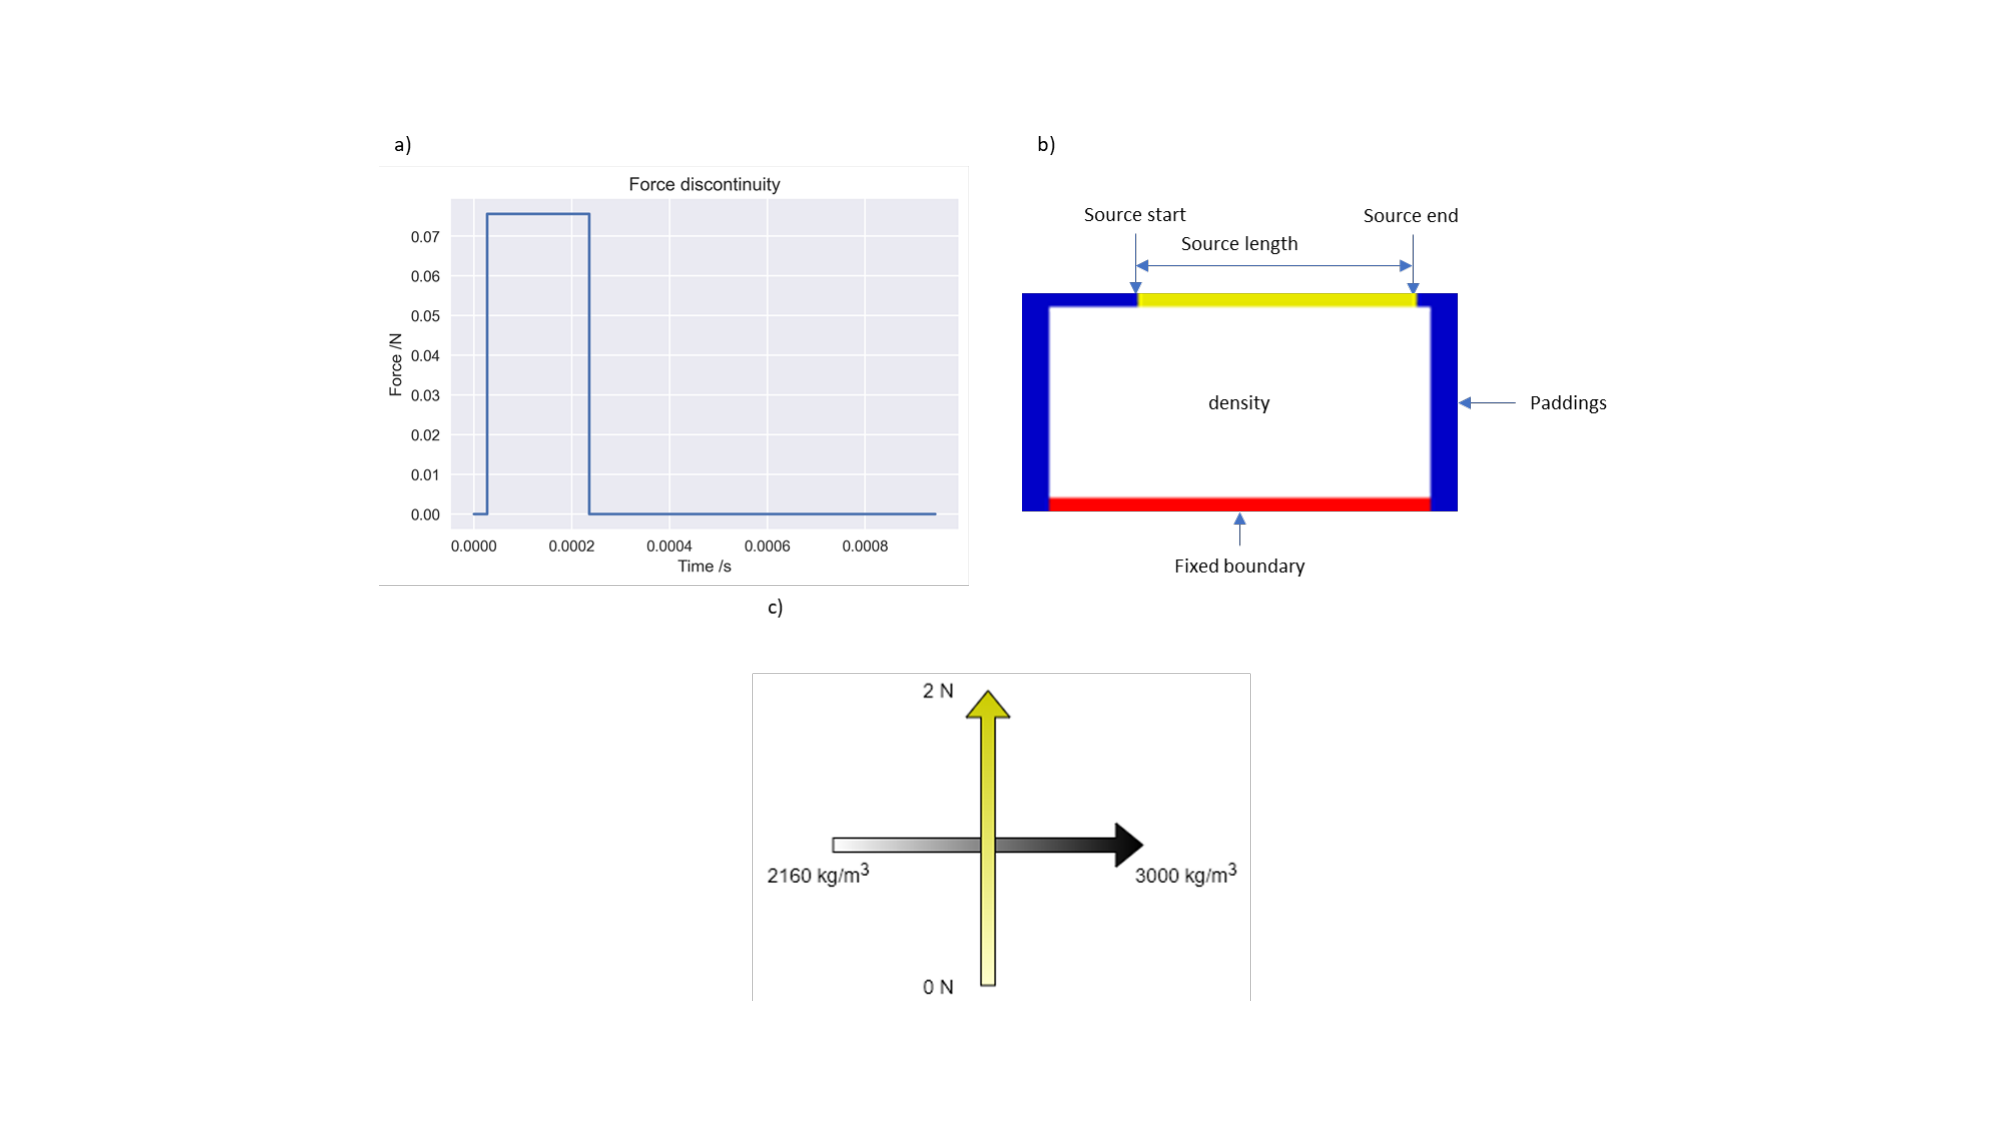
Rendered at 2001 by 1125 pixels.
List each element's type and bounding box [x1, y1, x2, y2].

picture [379, 124, 1621, 1001]
